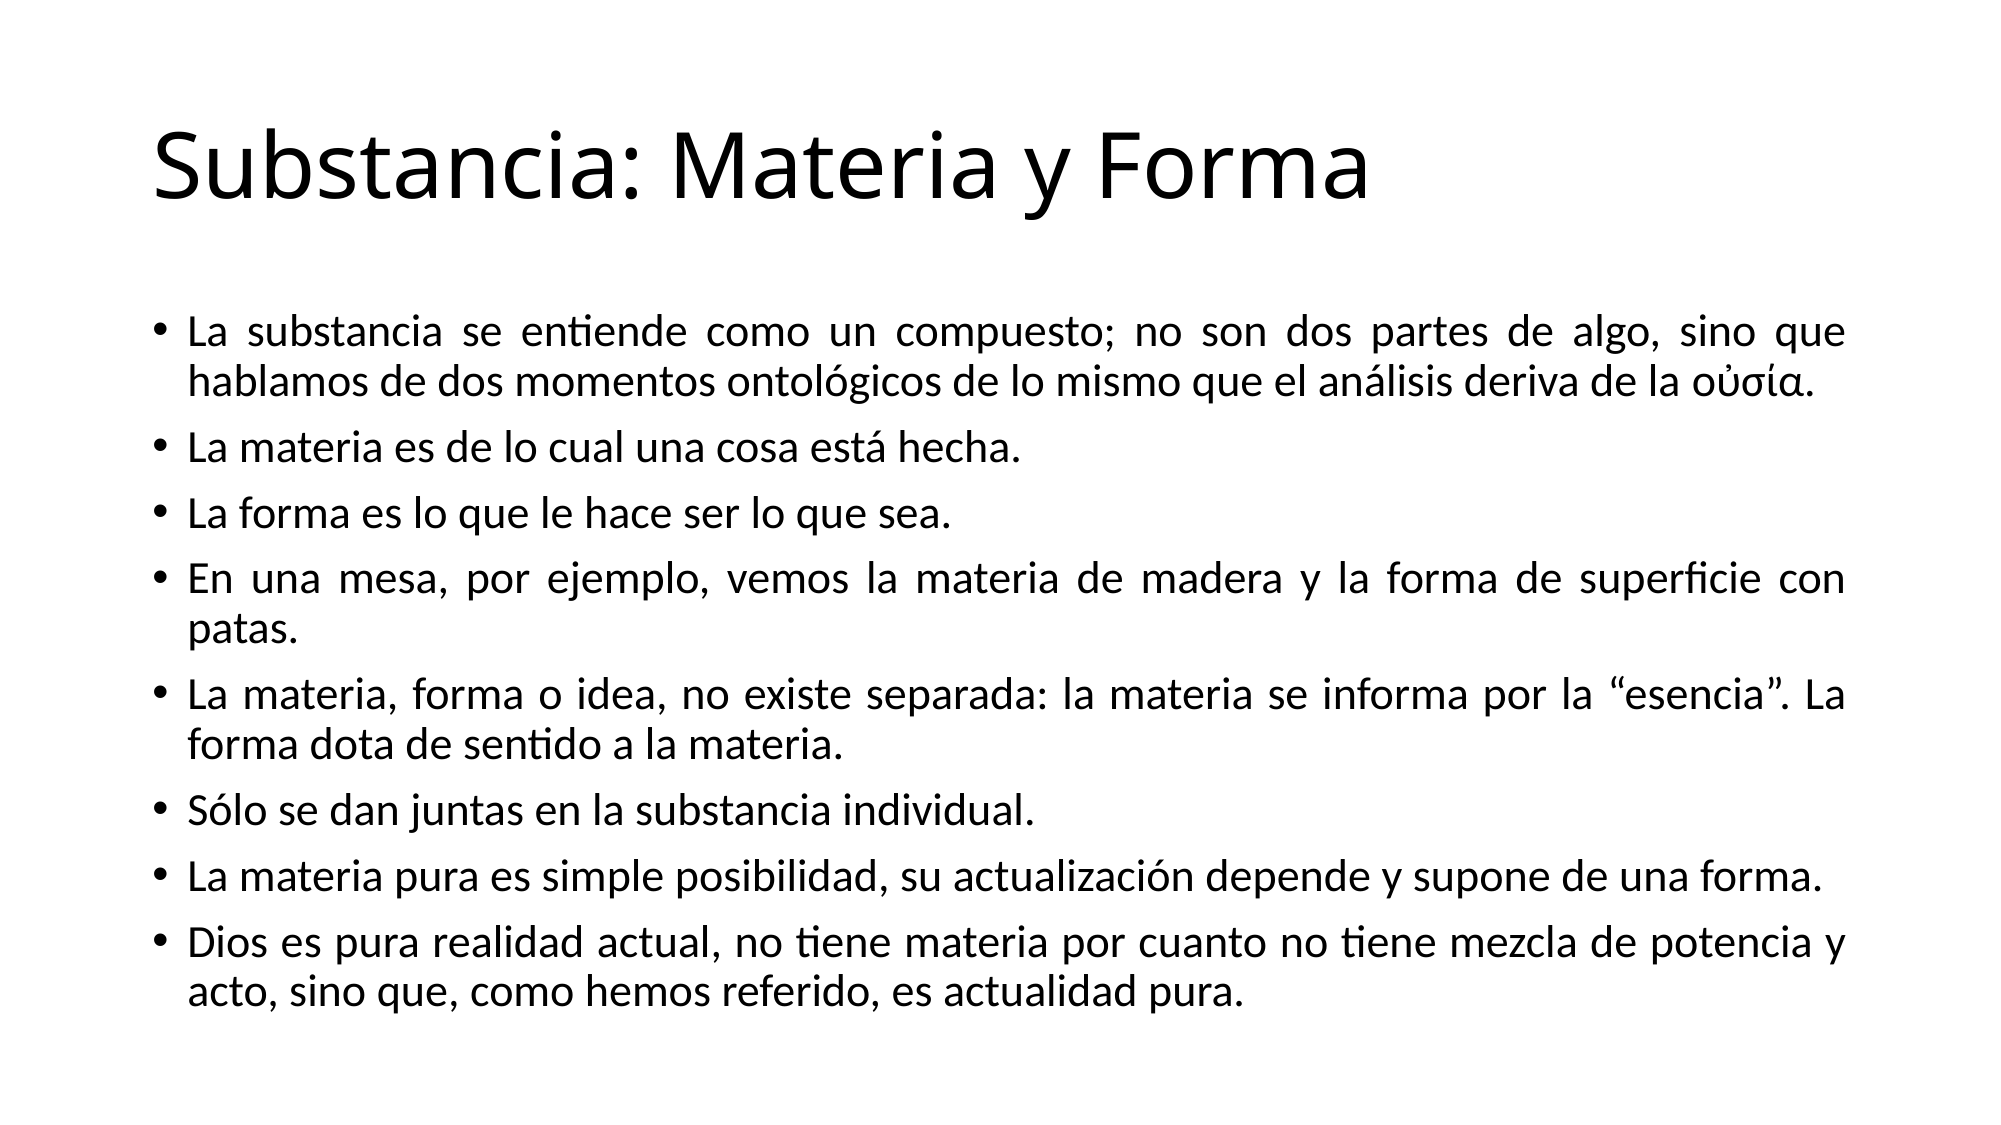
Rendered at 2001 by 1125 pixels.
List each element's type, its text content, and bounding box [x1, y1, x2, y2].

title Substancia: Materia y Forma [137, 59, 1863, 278]
list La substancia se entiende como un compuesto; no son dos partes de algo, sino que hablamos de dos momentos ontológicos de lo mismo que el análisis deriva de la οὐσία. La materia es de lo cual una cosa está hecha. La forma es lo que le hace ser lo que sea. En una mesa, por ejemplo, vemos la materia de madera y la forma de superficie con patas. La materia, forma o idea, no existe separada: la materia se informa por la “esencia”. La forma dota de sentido a la materia. Sólo se dan juntas en la substancia individual. La materia pura es simple posibilidad, su actualización depende y supone de una forma. Dios es pura realidad actual, no tiene materia por cuanto no tiene mezcla de potencia y acto, sino que, como hemos referido, es actualidad pura. [137, 299, 1863, 1093]
